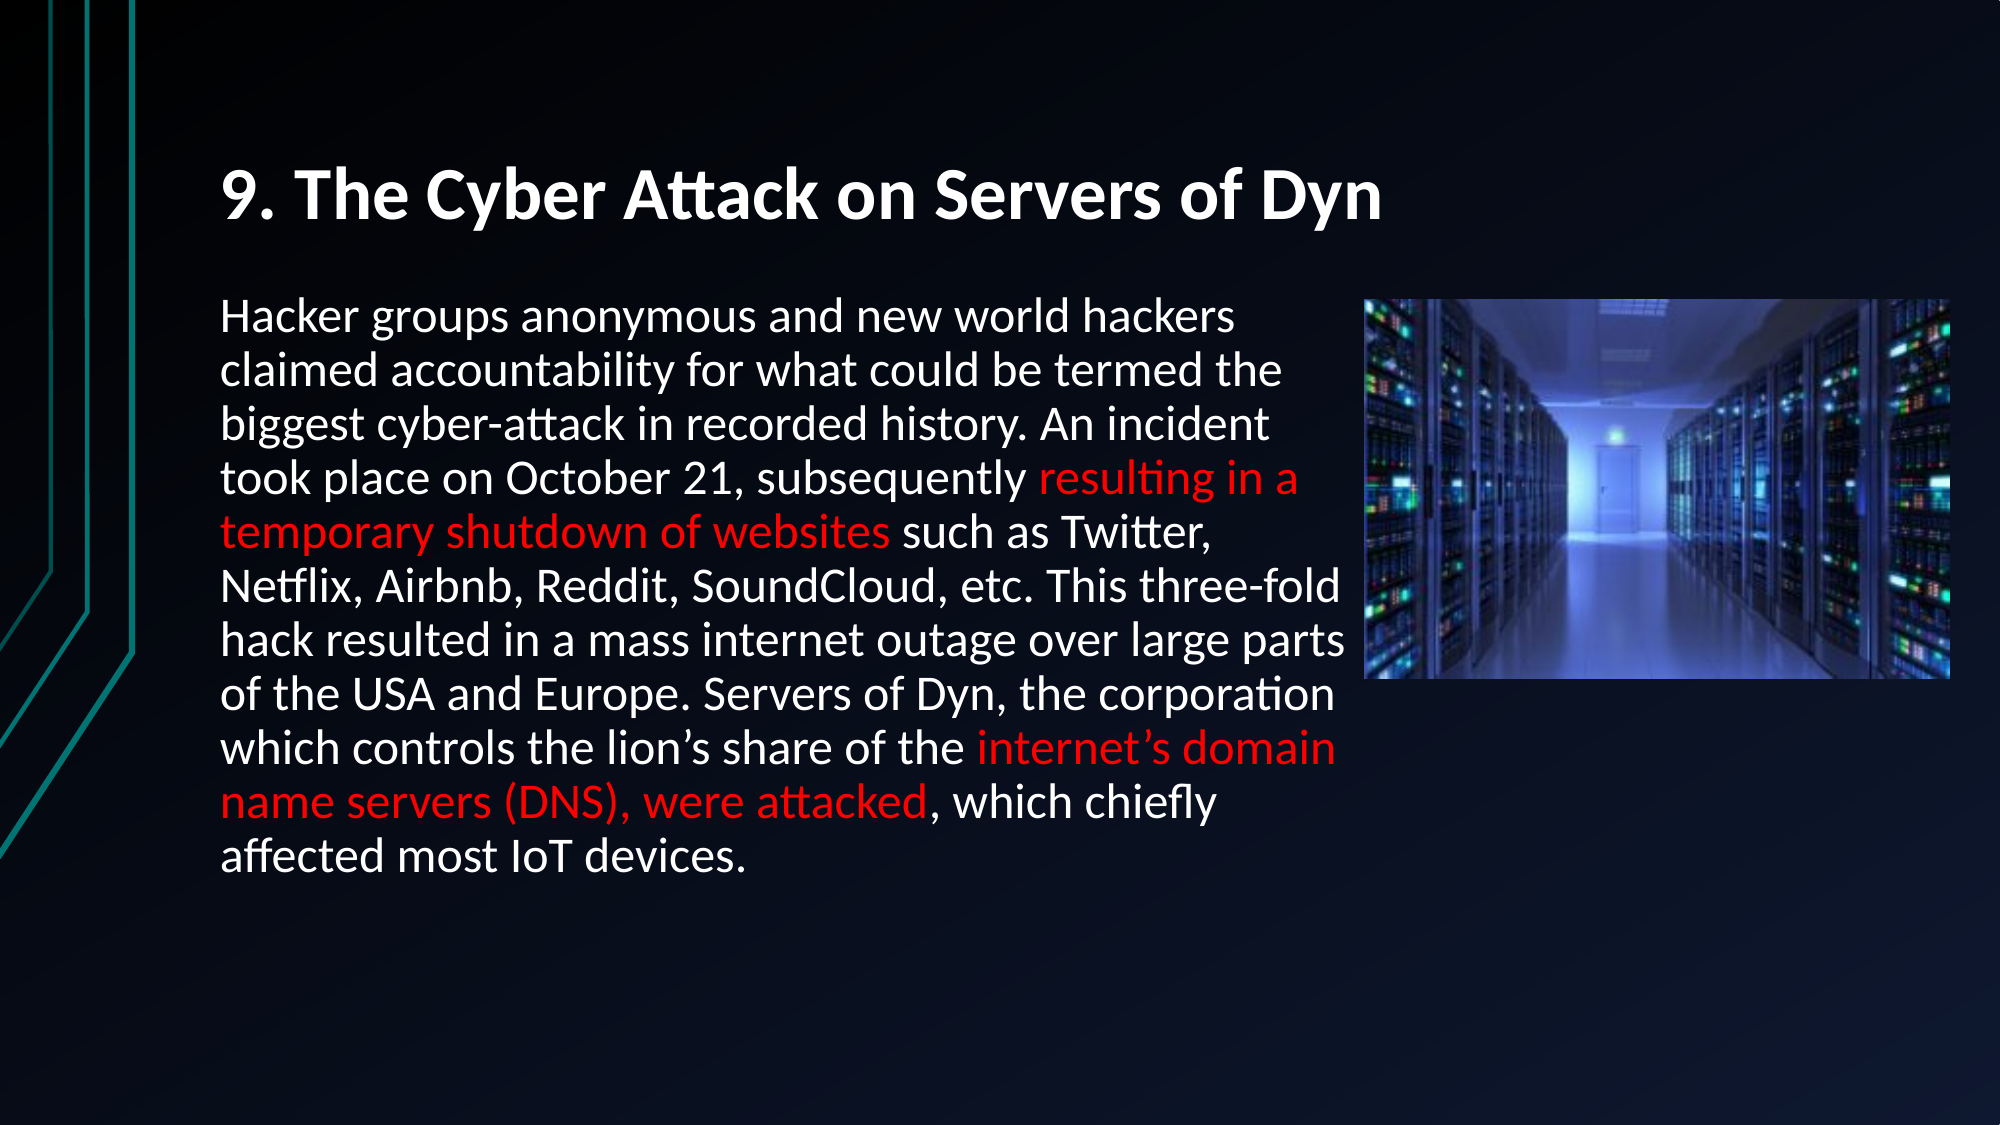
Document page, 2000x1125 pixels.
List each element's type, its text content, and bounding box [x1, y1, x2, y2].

list Hacker groups anonymous and new world hackers claimed accountability for what could be termed the biggest cyber-attack in recorded history. An incident took place on October 21, subsequently resulting in a temporary shutdown of websites such as Twitter, Netflix, Airbnb, Reddit, SoundCloud, etc. This three-fold hack resulted in a mass internet outage over large parts of the USA and Europe. Servers of Dyn, the corporation which controls the lion’s share of the internet’s domain name servers (DNS), were attacked, which chiefly affected most IoT devices. [199, 279, 1369, 1000]
title 9. The Cyber Attack on Servers of Dyn [199, 45, 1950, 246]
picture [1363, 299, 1950, 679]
